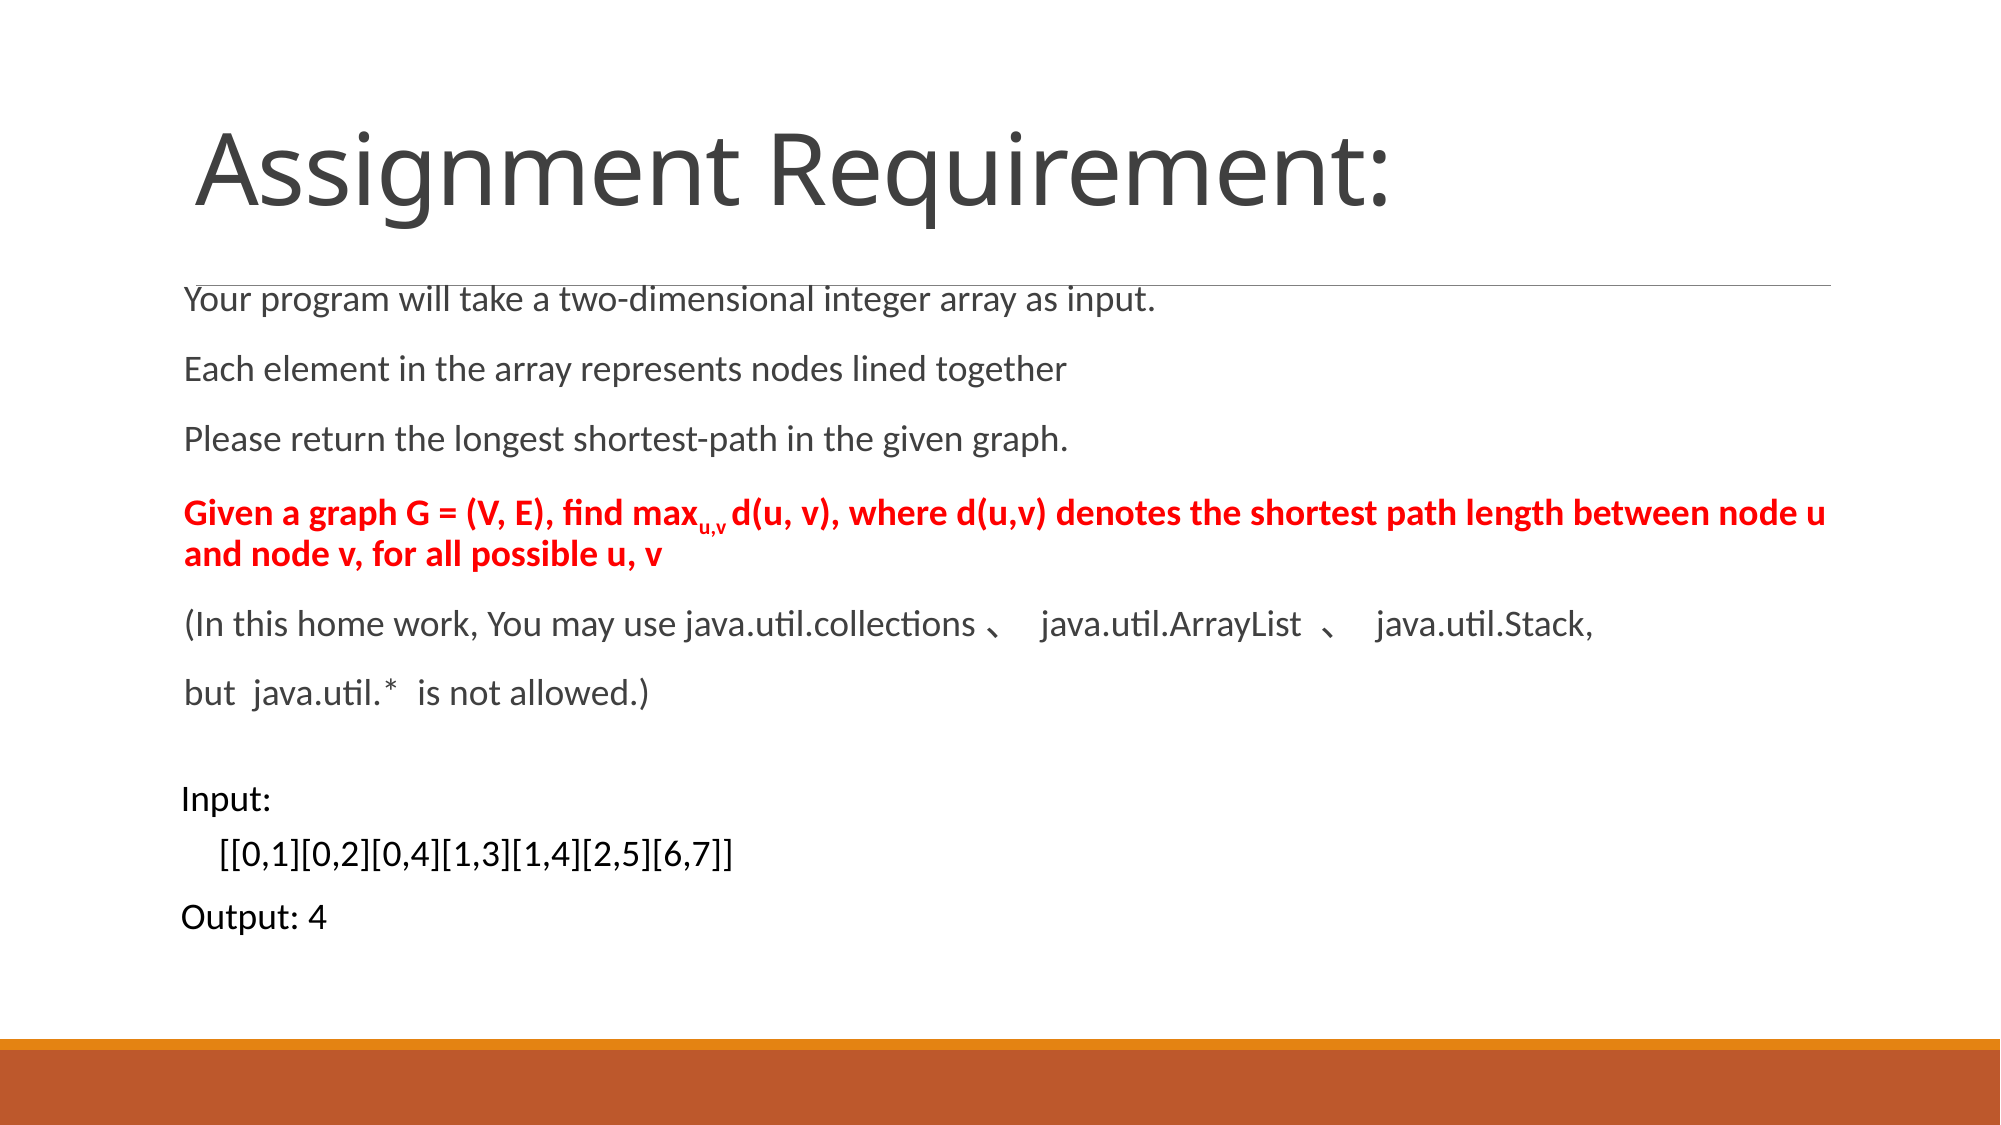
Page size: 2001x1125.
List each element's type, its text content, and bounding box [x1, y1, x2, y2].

text_box Output: 4 [166, 884, 990, 945]
list Your program will take a two-dimensional integer array as input. Each element in the array represents nodes lined together Please return the longest shortest-path in the given graph. Given a graph G = (V, E), find maxu,v d(u, v), where d(u,v) denotes the shortest path length between node u and node v, for all possible u, v (In this home work, You may use java.util.collections、 java.util.ArrayList 、 java.util.Stack, but java.util.* is not allowed.) [183, 197, 1834, 858]
text_box Input: [166, 766, 462, 827]
text_box [[0,1][0,2][0,4][1,3][1,4][2,5][6,7]] [204, 821, 1246, 882]
title Assignment Requirement: [180, 0, 1830, 234]
